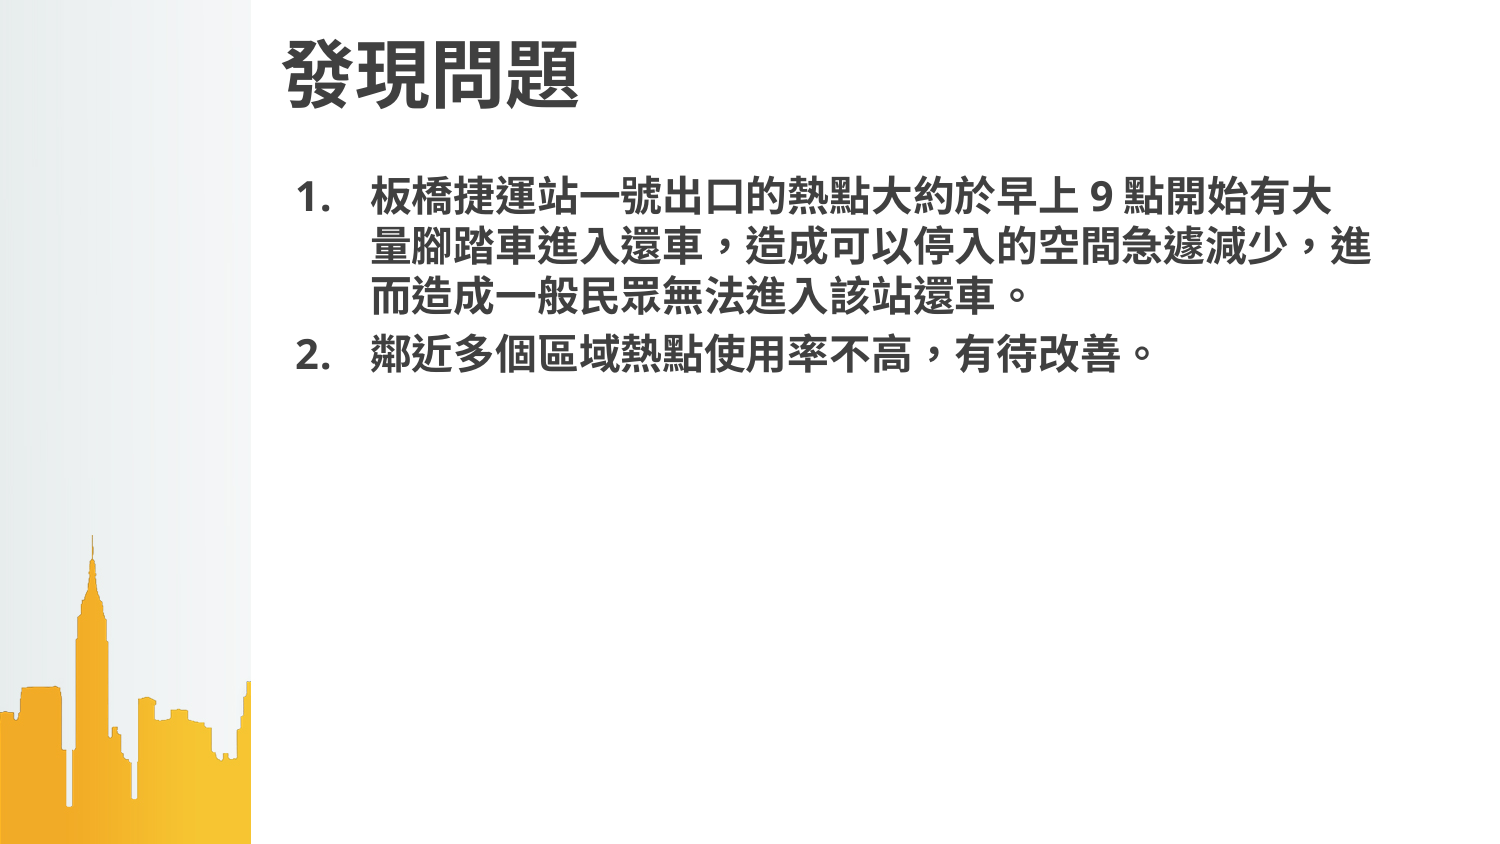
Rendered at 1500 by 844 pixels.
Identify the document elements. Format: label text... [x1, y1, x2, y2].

picture [0, 0, 1500, 844]
list 板橋捷運站一號出口的熱點大約於早上9點開始有大量腳踏車進入還車，造成可以停入的空間急遽減少，進而造成一般民眾無法進入該站還車。 鄰近多個區域熱點使用率不高，有待改善。 [230, 161, 1388, 654]
title 發現問題 [265, 0, 1500, 146]
